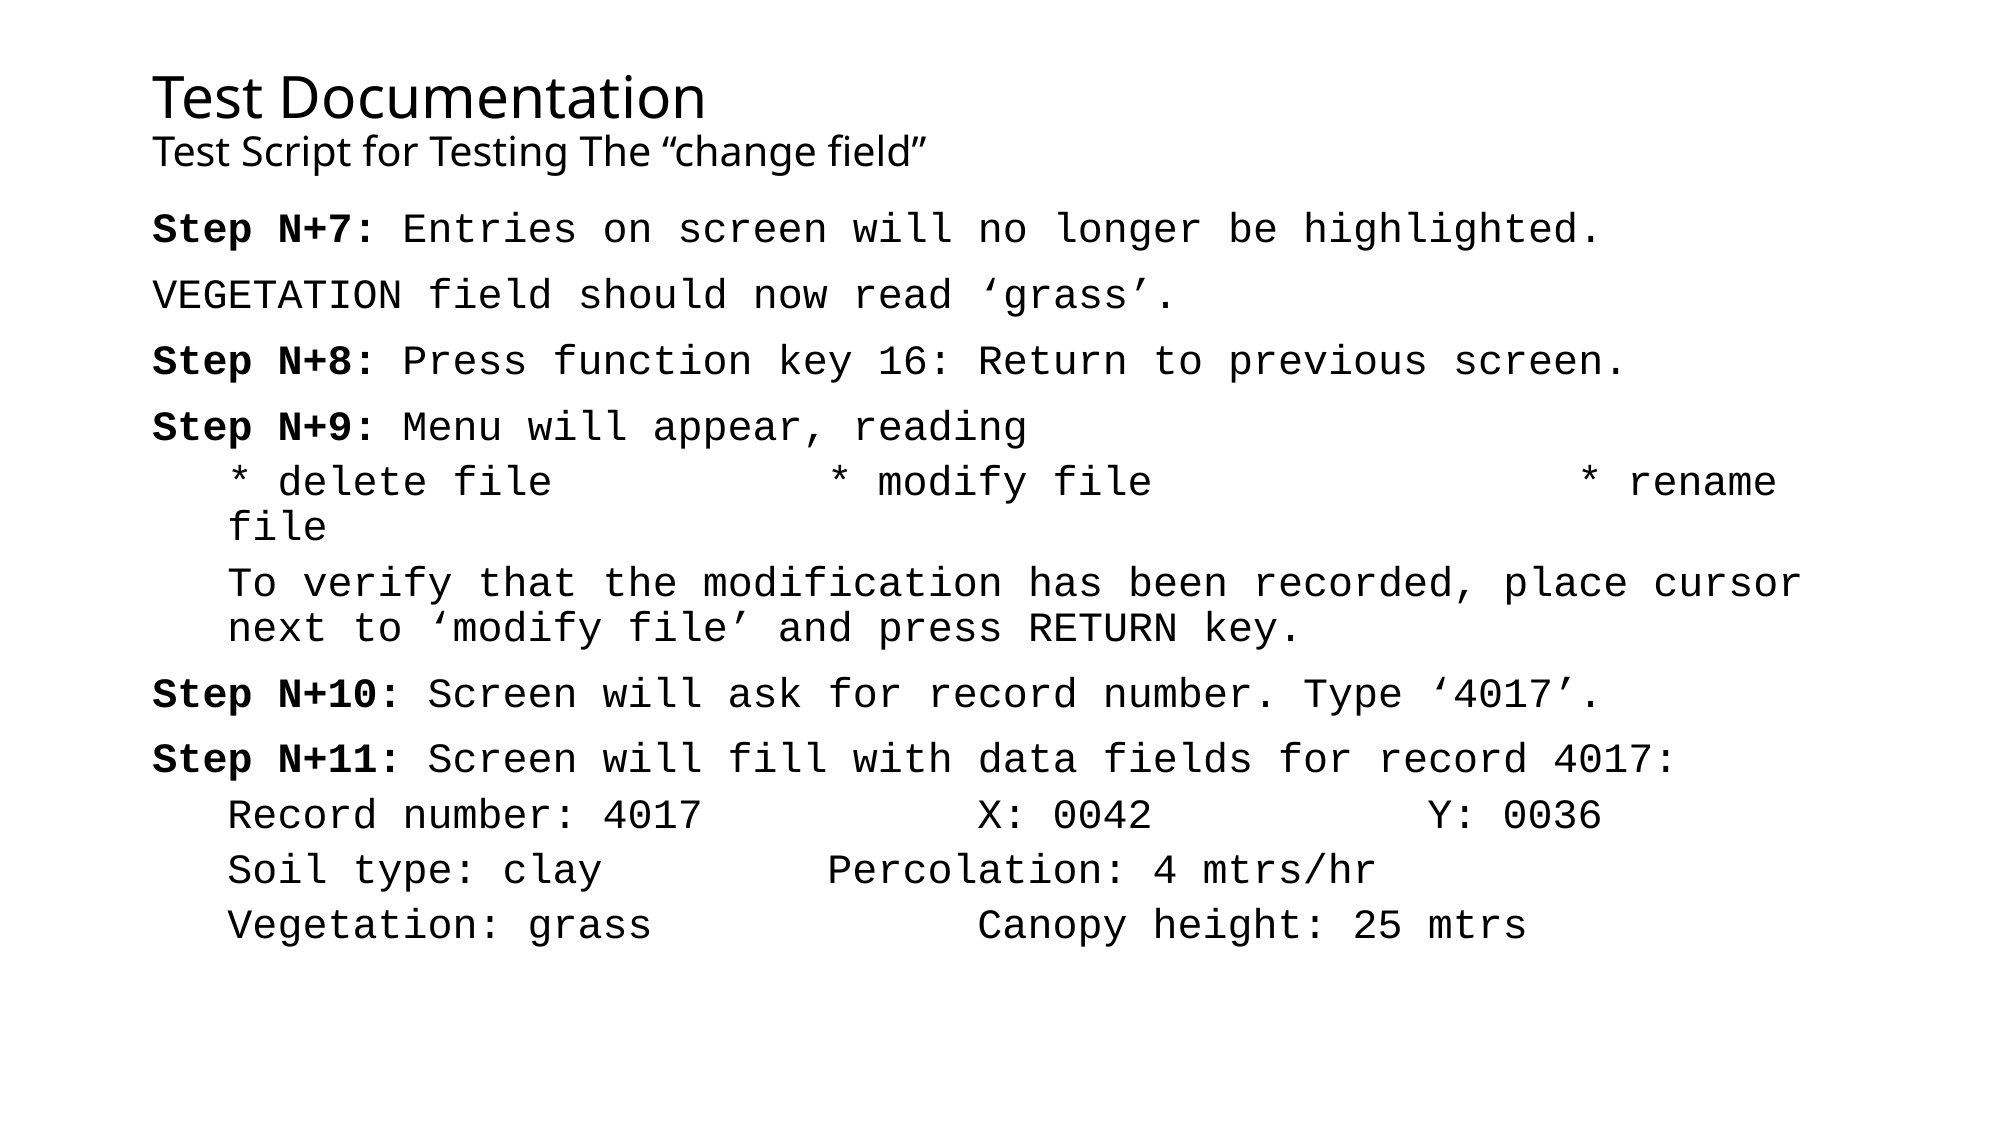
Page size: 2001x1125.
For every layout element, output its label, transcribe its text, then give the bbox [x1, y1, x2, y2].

title Test Documentation Test Script for Testing The “change field” [137, 59, 1863, 199]
list Step N+7: Entries on screen will no longer be highlighted. VEGETATION field should now read ‘grass’. Step N+8: Press function key 16: Return to previous screen. Step N+9: Menu will appear, reading * delete file * modify file * rename file To verify that the modification has been recorded, place cursor next to ‘modify file’ and press RETURN key. Step N+10: Screen will ask for record number. Type ‘4017’. Step N+11: Screen will fill with data fields for record 4017: Record number: 4017 X: 0042 Y: 0036 Soil type: clay Percolation: 4 mtrs/hr Vegetation: grass Canopy height: 25 mtrs [137, 199, 1863, 1100]
